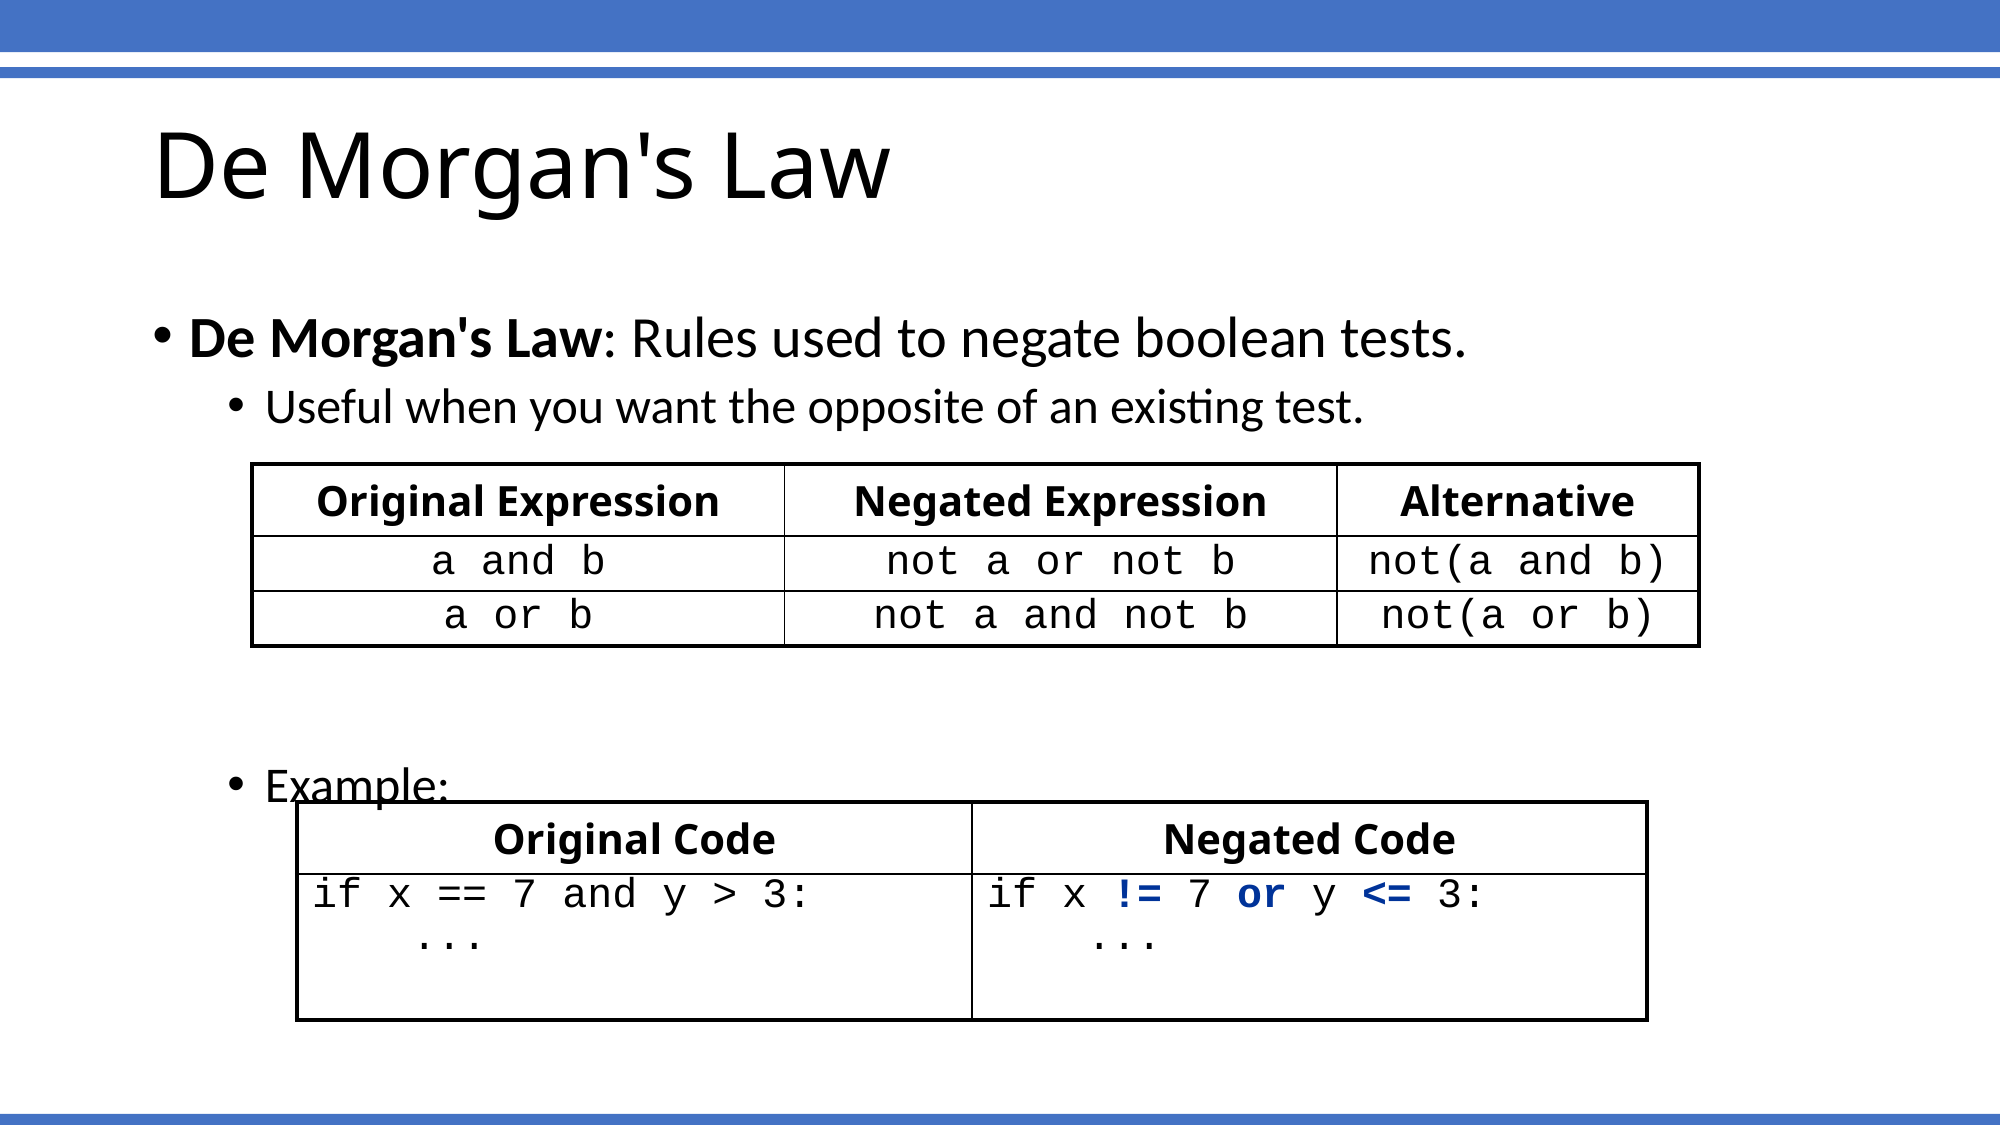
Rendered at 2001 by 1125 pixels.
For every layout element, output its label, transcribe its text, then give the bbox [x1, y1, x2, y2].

table_cell not a and not b [785, 592, 1336, 644]
table_cell if x != 7 or y <= 3: ... [973, 875, 1645, 1018]
list De Morgan's Law: Rules used to negate boolean tests. Useful when you want the opposite of an existing test. Example: [137, 299, 1863, 1014]
table_header Original Code [299, 804, 971, 873]
title De Morgan's Law [137, 59, 1863, 278]
table_cell if x == 7 and y > 3: ... [299, 875, 971, 1018]
table_cell not(a and b) [1338, 537, 1697, 590]
table_cell not(a or b) [1338, 592, 1697, 644]
table_cell not a or not b [785, 537, 1336, 590]
table_header Alternative [1338, 466, 1697, 535]
table_header Original Expression [254, 466, 784, 535]
table_header Negated Code [973, 804, 1645, 873]
table_cell a or b [254, 592, 784, 644]
table_header Negated Expression [785, 466, 1336, 535]
table_cell a and b [254, 537, 784, 590]
